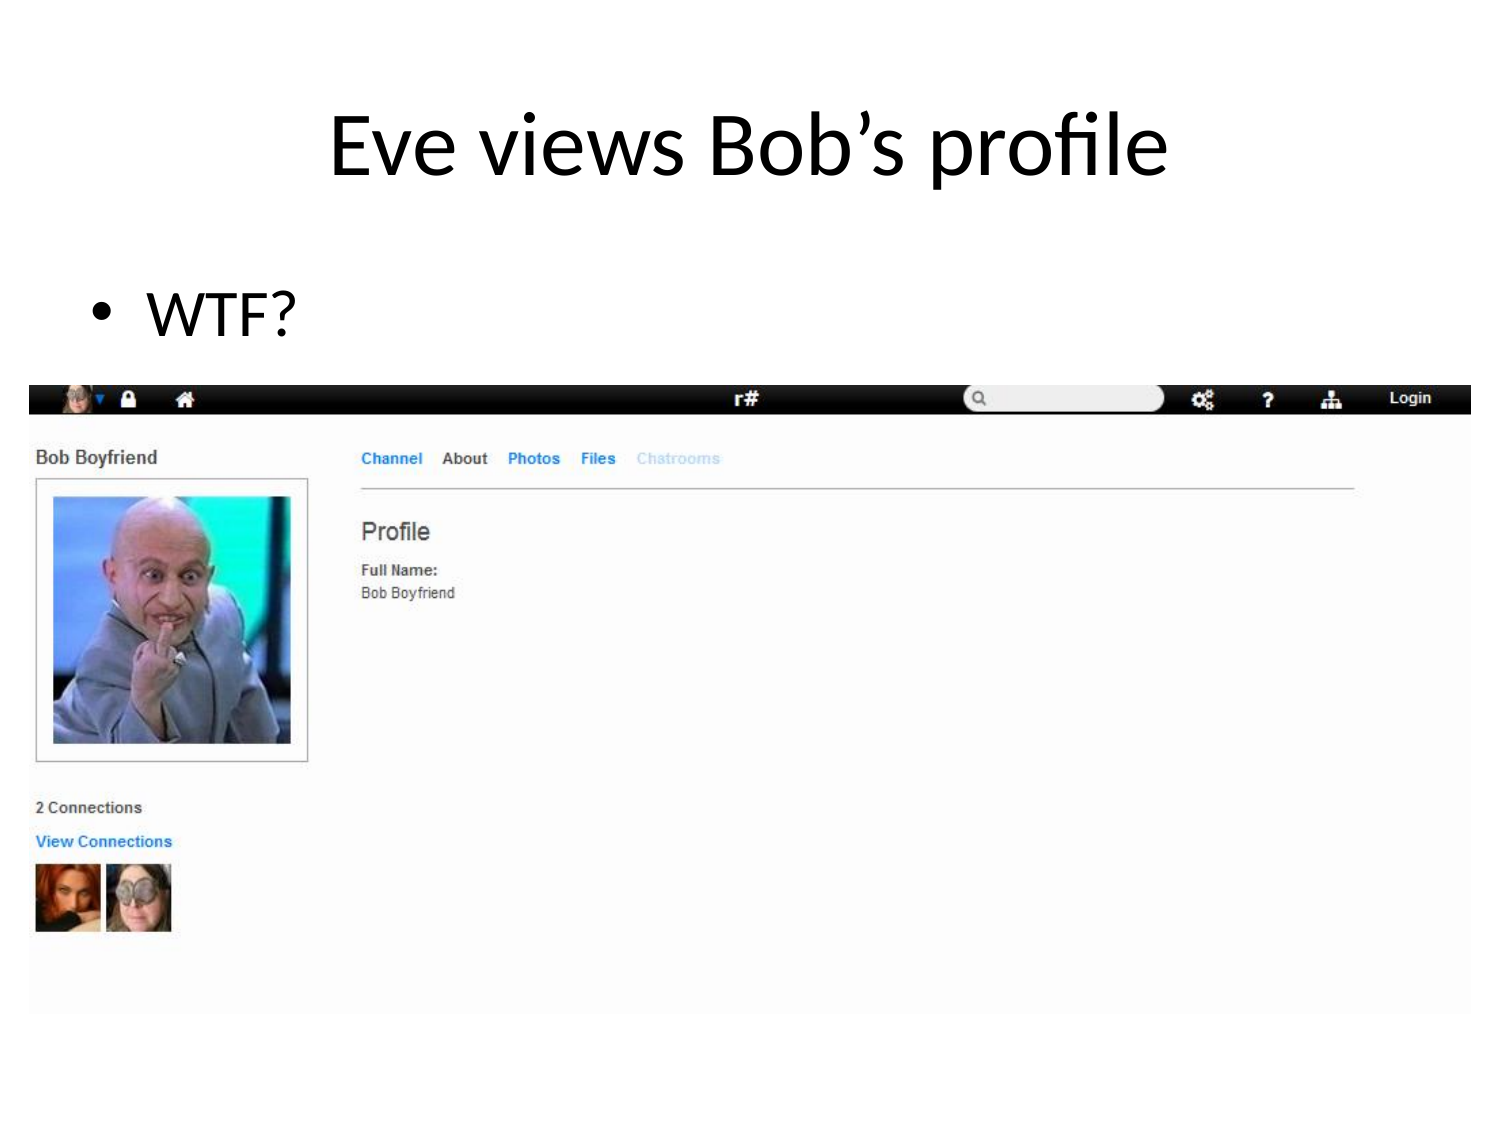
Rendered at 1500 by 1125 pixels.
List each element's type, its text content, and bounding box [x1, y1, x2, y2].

picture [29, 385, 1471, 1014]
title Eve views Bob’s profile [75, 45, 1425, 233]
list WTF? [75, 262, 1425, 383]
